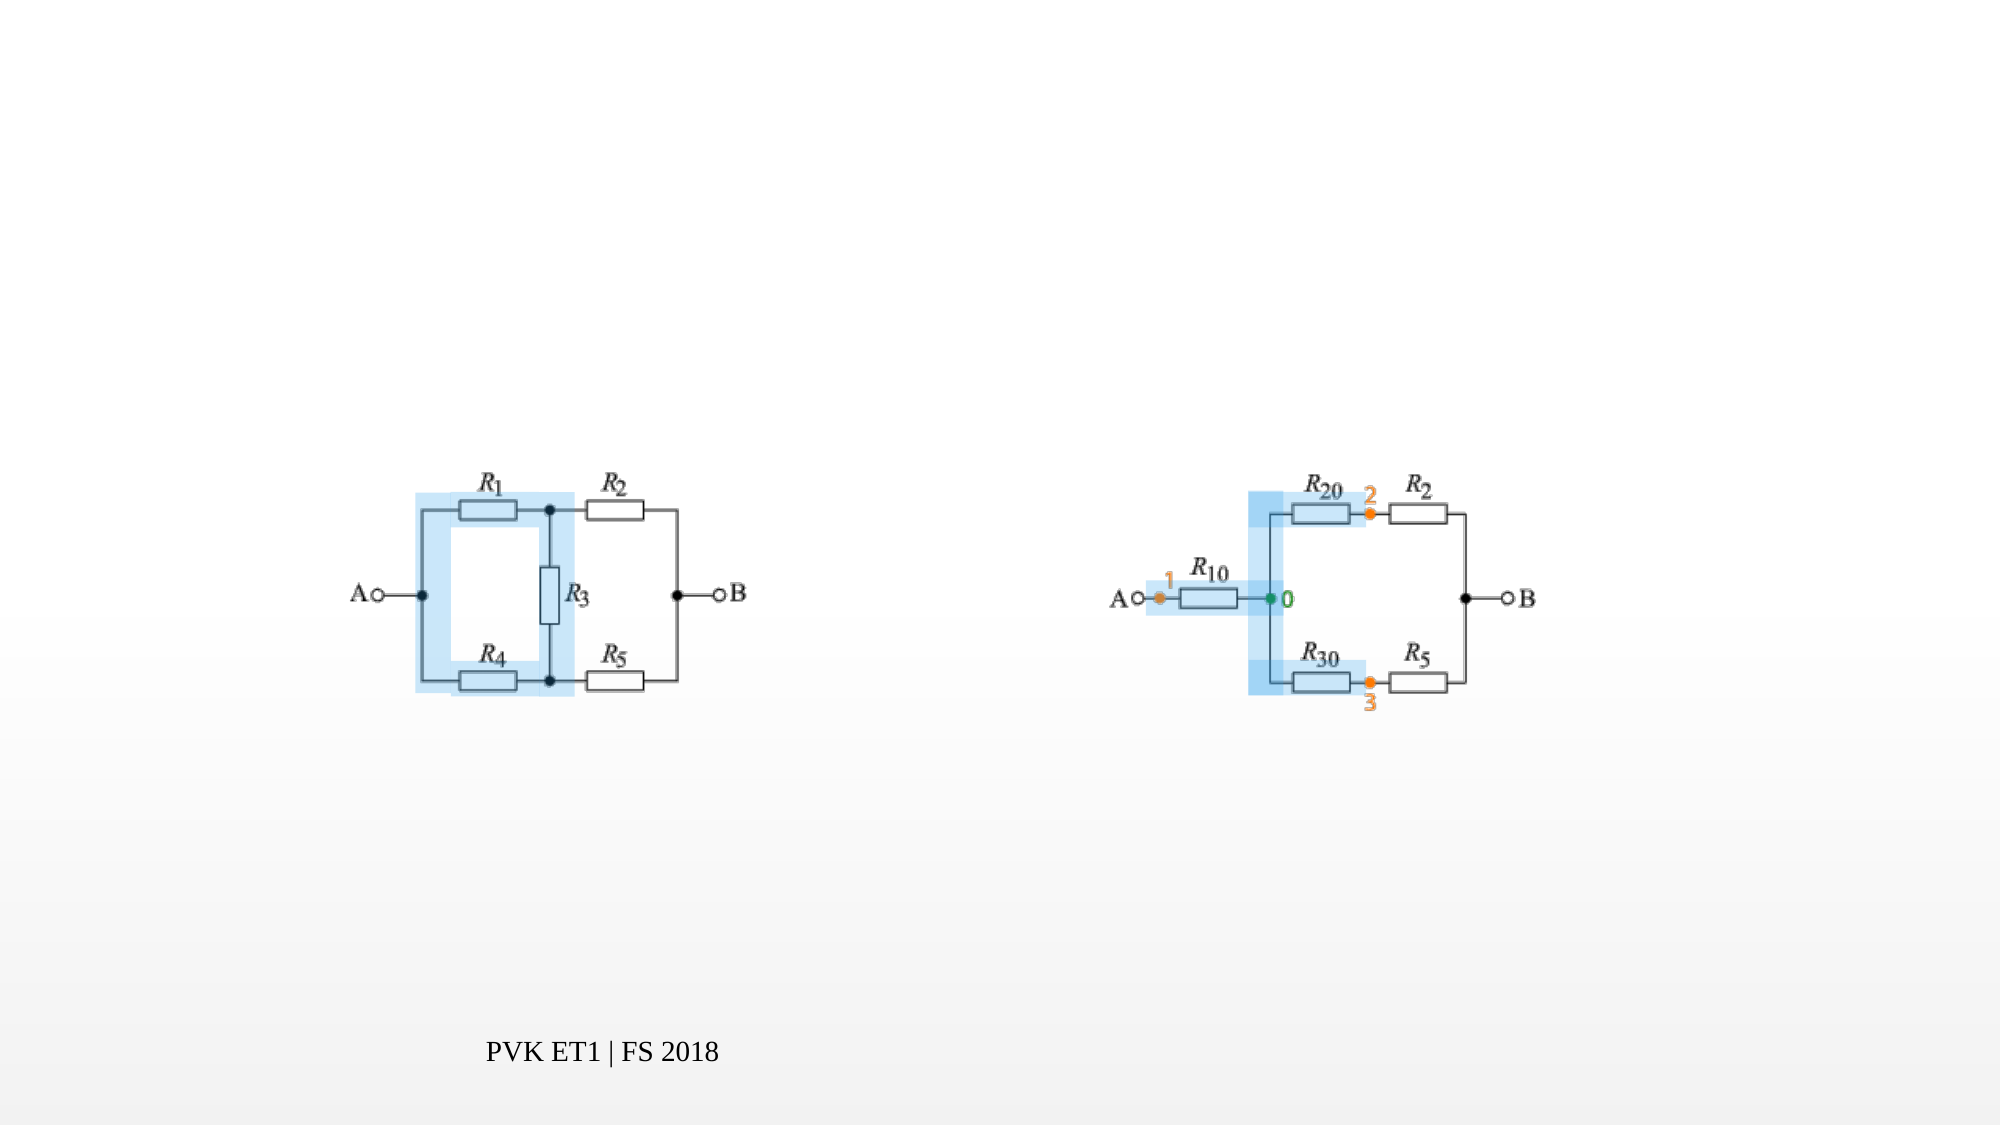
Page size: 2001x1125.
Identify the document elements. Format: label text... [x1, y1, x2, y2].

picture [338, 465, 751, 713]
footer PVK ET1 | FS 2018 [99, 1031, 1106, 1069]
picture [1094, 456, 1547, 722]
